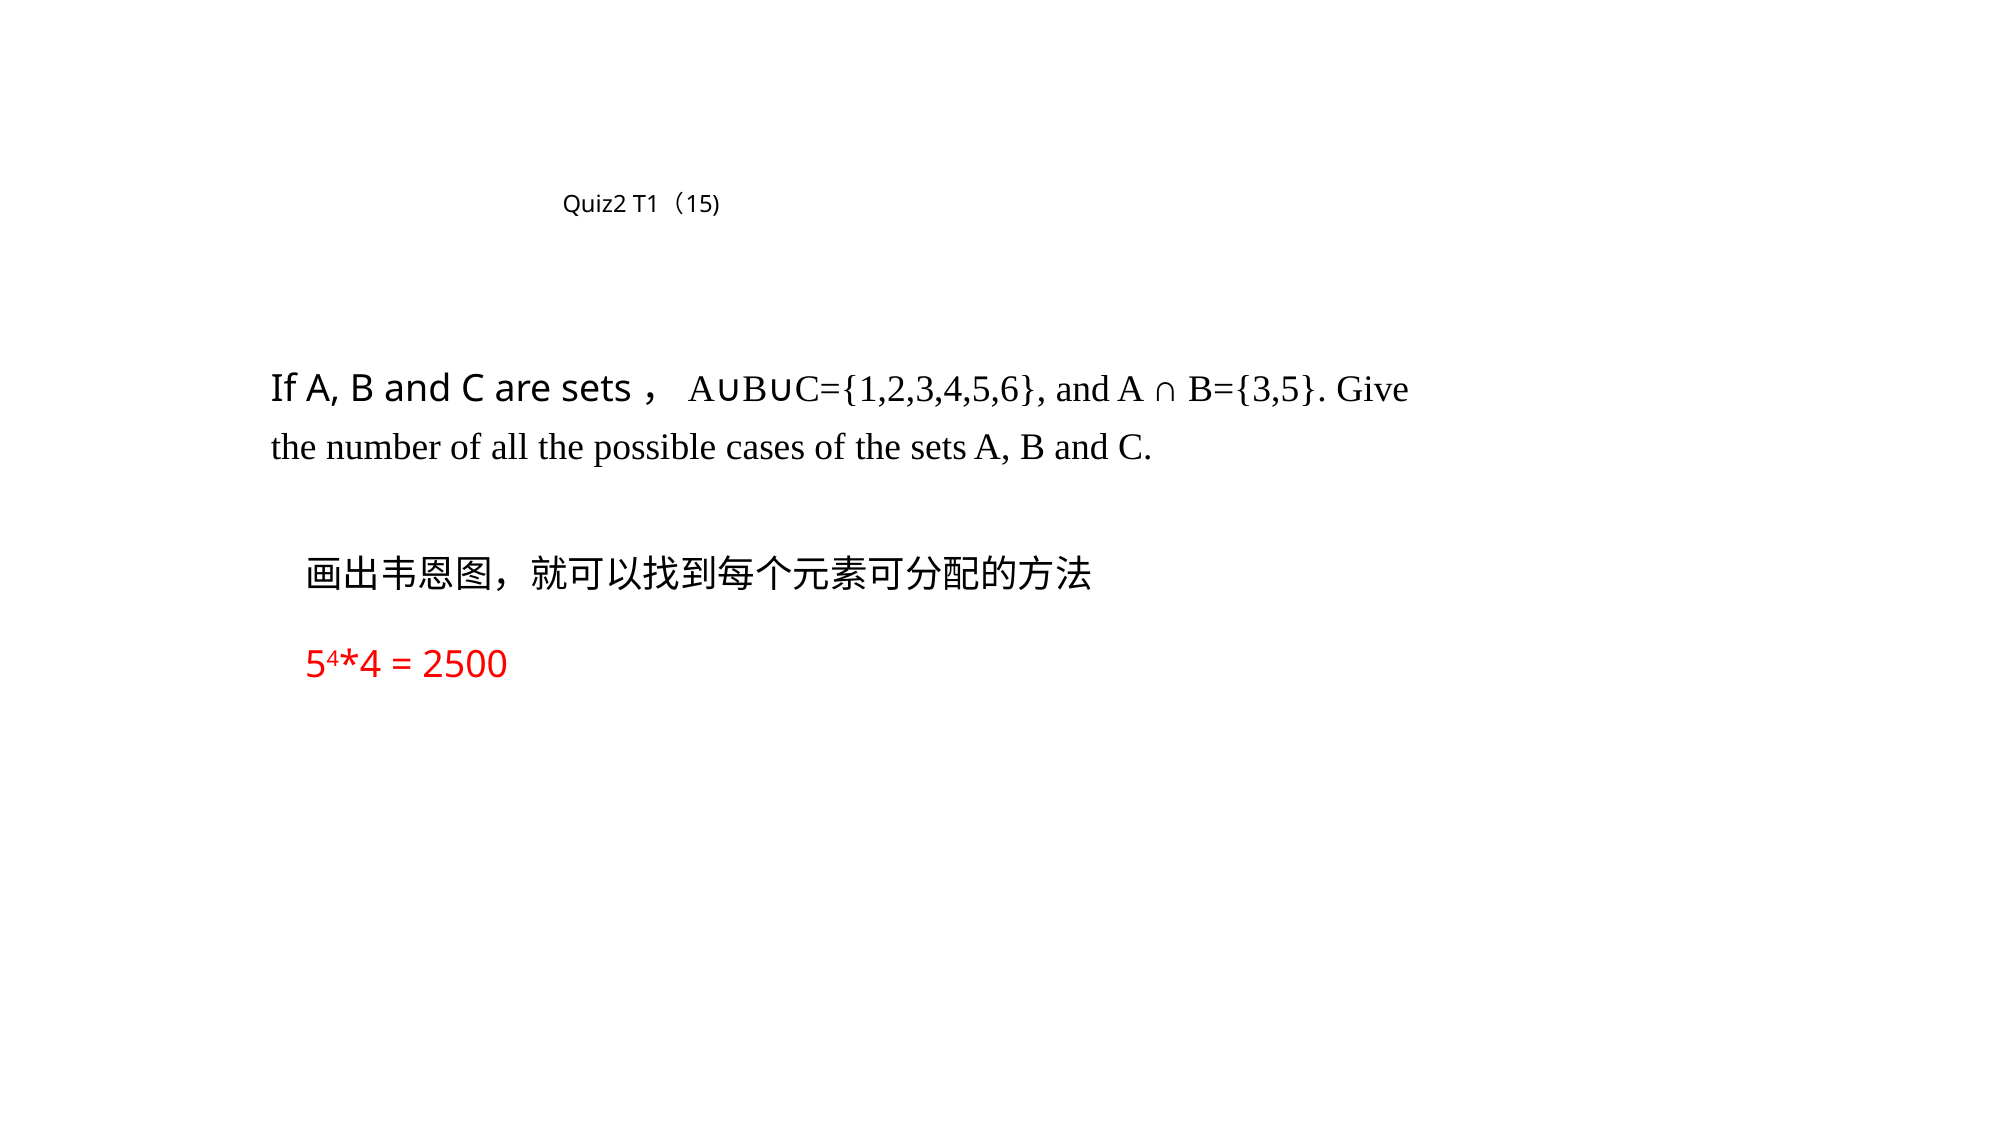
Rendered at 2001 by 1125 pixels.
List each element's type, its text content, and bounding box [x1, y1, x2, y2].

title Quiz2 T1（15) [249, 184, 1033, 226]
text_box 画出韦恩图，就可以找到每个元素可分配的方法 54*4 = 2500 [290, 542, 1142, 693]
text_box If A, B and C are sets，A∪B∪C={1,2,3,4,5,6}, and A ∩ B={3,5}. Give the number of all the possible cases of the sets A, B and C. [256, 343, 1470, 475]
